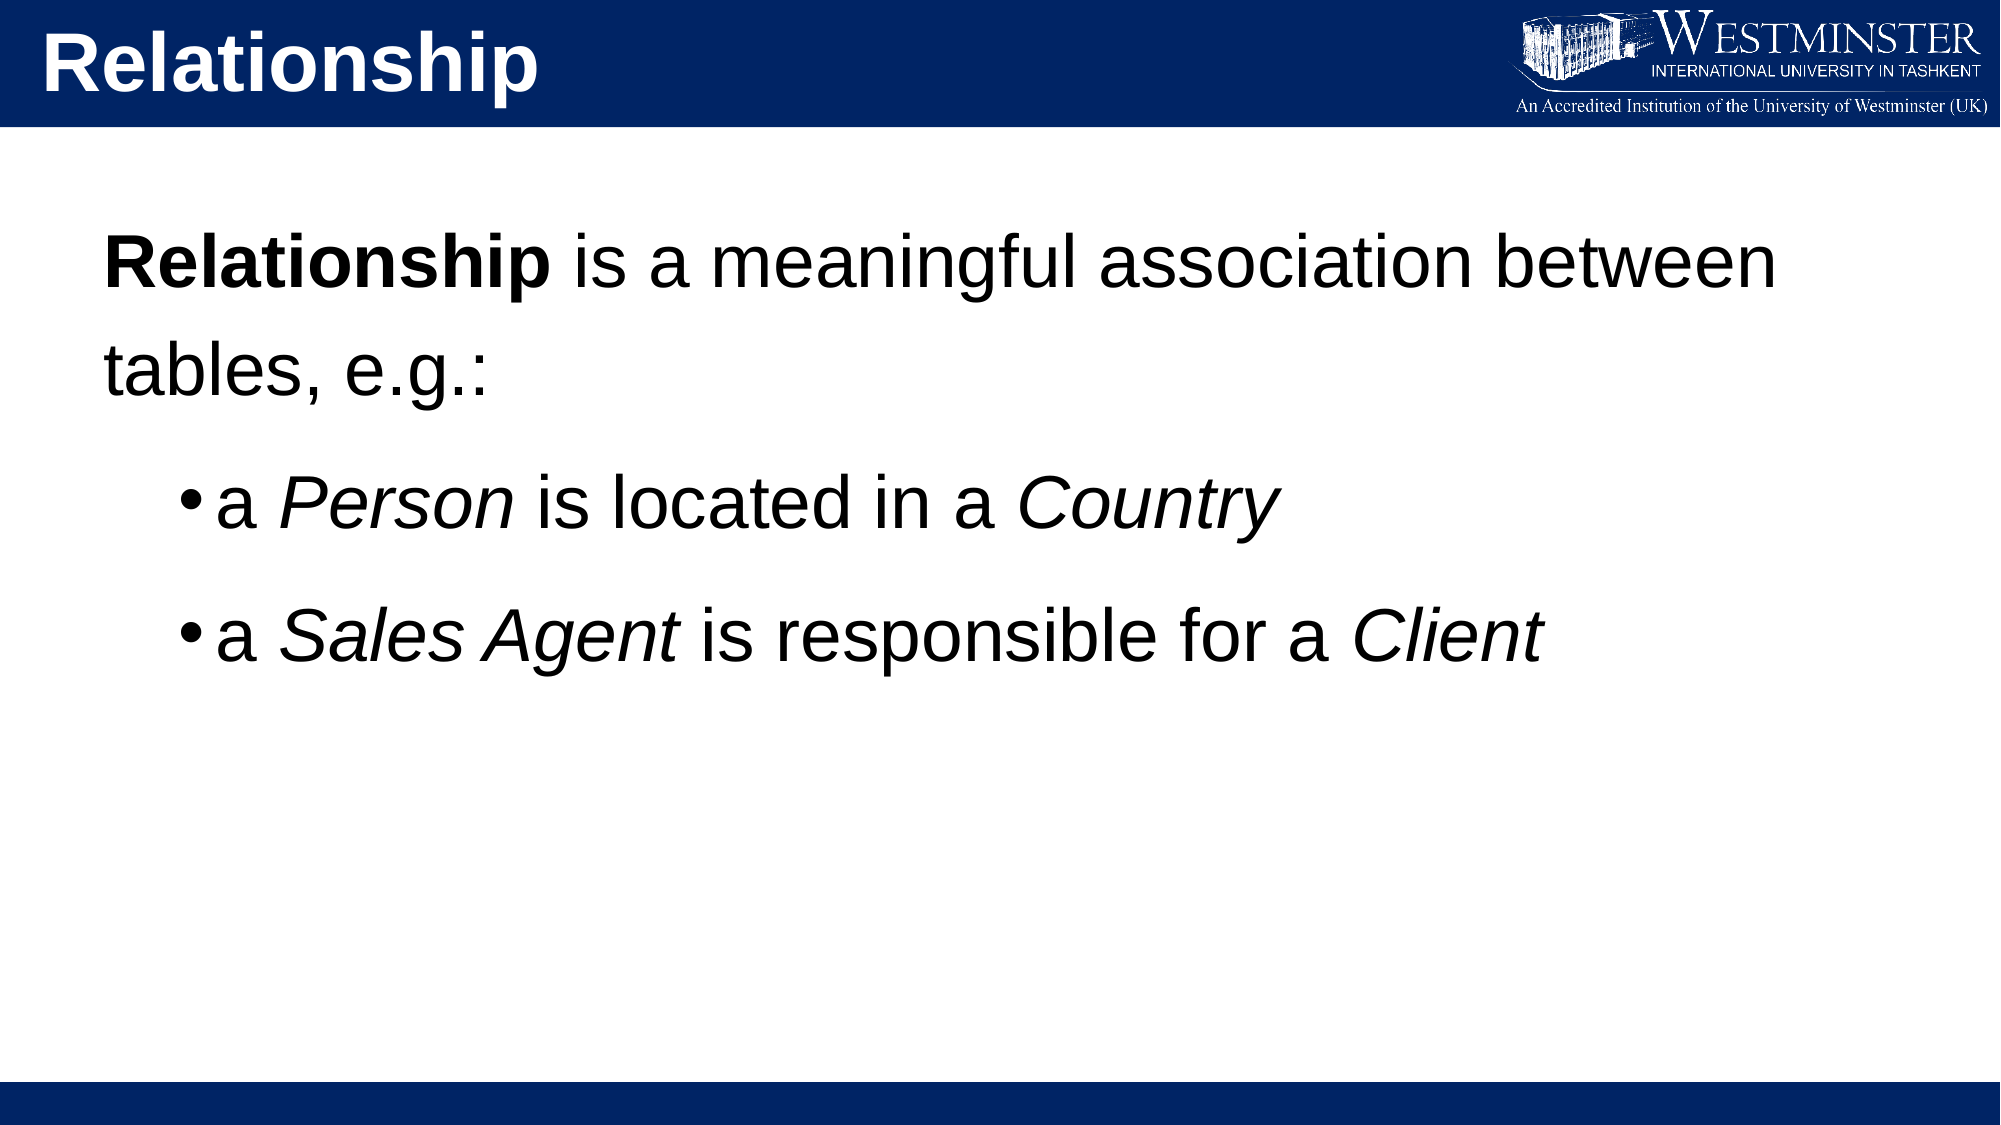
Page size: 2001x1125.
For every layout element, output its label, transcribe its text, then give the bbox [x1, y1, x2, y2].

list Relationship is a meaningful association between tables, e.g.: a Person is located in a Country a Sales Agent is responsible for a Client [88, 187, 1925, 1009]
list Relationship [26, 21, 1200, 108]
picture [1506, 10, 1987, 116]
